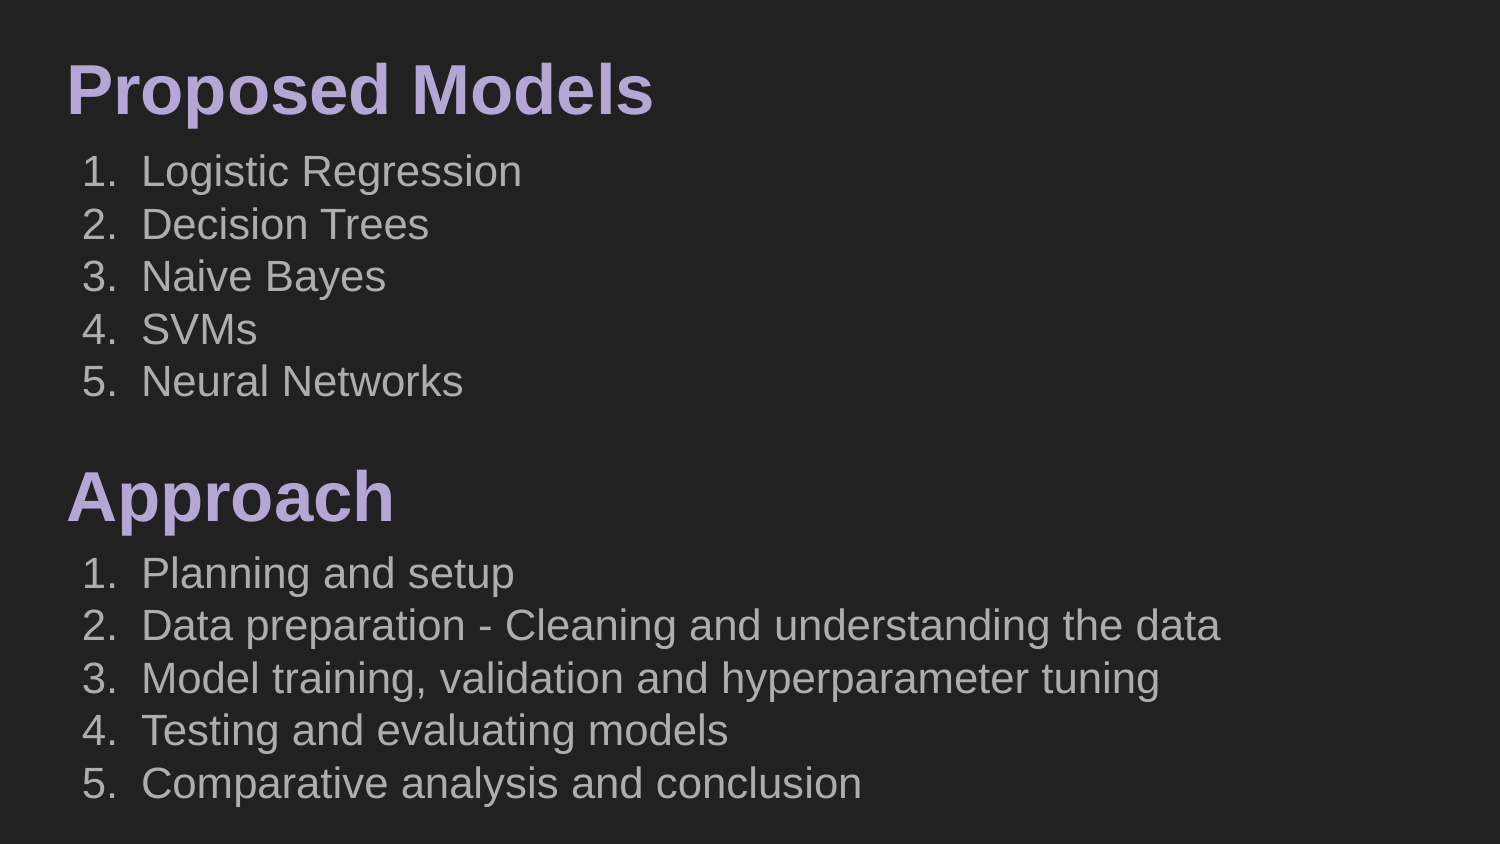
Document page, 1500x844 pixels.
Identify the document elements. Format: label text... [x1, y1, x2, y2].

title Approach [51, 435, 1449, 529]
list Logistic Regression Decision Trees Naive Bayes SVMs Neural Networks [51, 128, 1449, 377]
list Planning and setup Data preparation - Cleaning and understanding the data Model training, validation and hyperparameter tuning Testing and evaluating models Comparative analysis and conclusion [51, 529, 1449, 844]
title Proposed Models [51, 29, 1449, 124]
